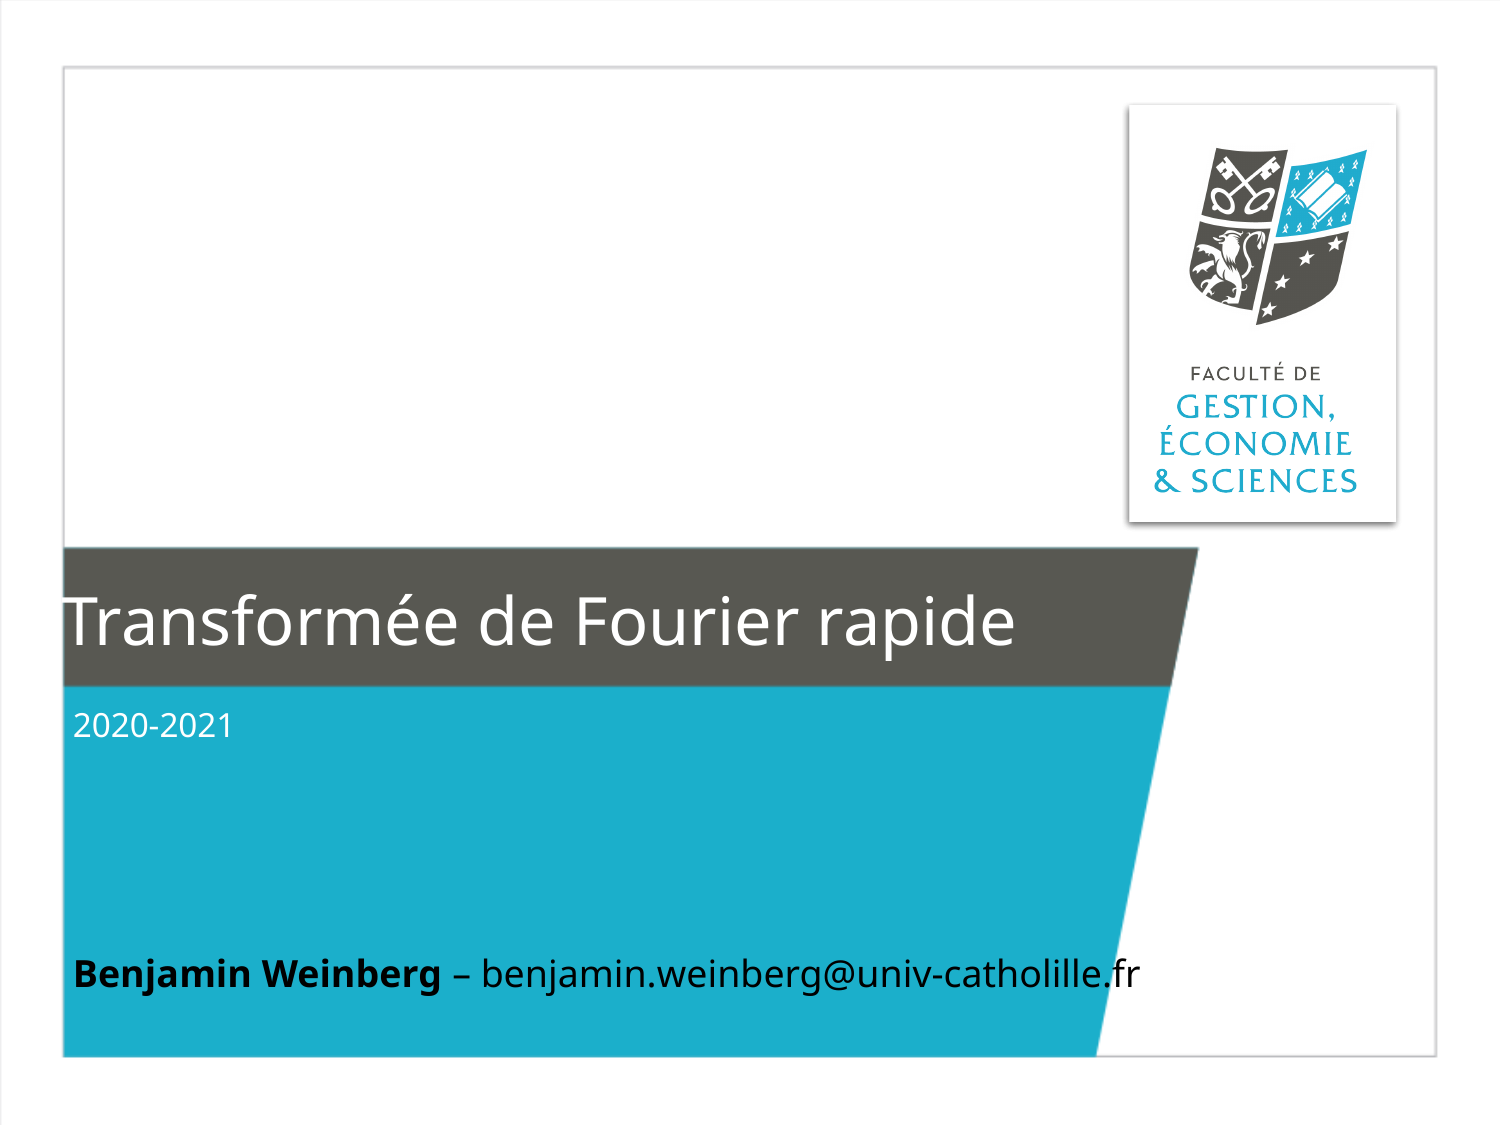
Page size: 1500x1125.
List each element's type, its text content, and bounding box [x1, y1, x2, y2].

title Transformée de Fourier rapide [46, 557, 1083, 680]
list 2020-2021 [57, 696, 338, 834]
picture [0, 0, 1500, 1125]
subtitle Benjamin Weinberg – benjamin.weinberg@univ-catholille.fr [57, 942, 1195, 1090]
